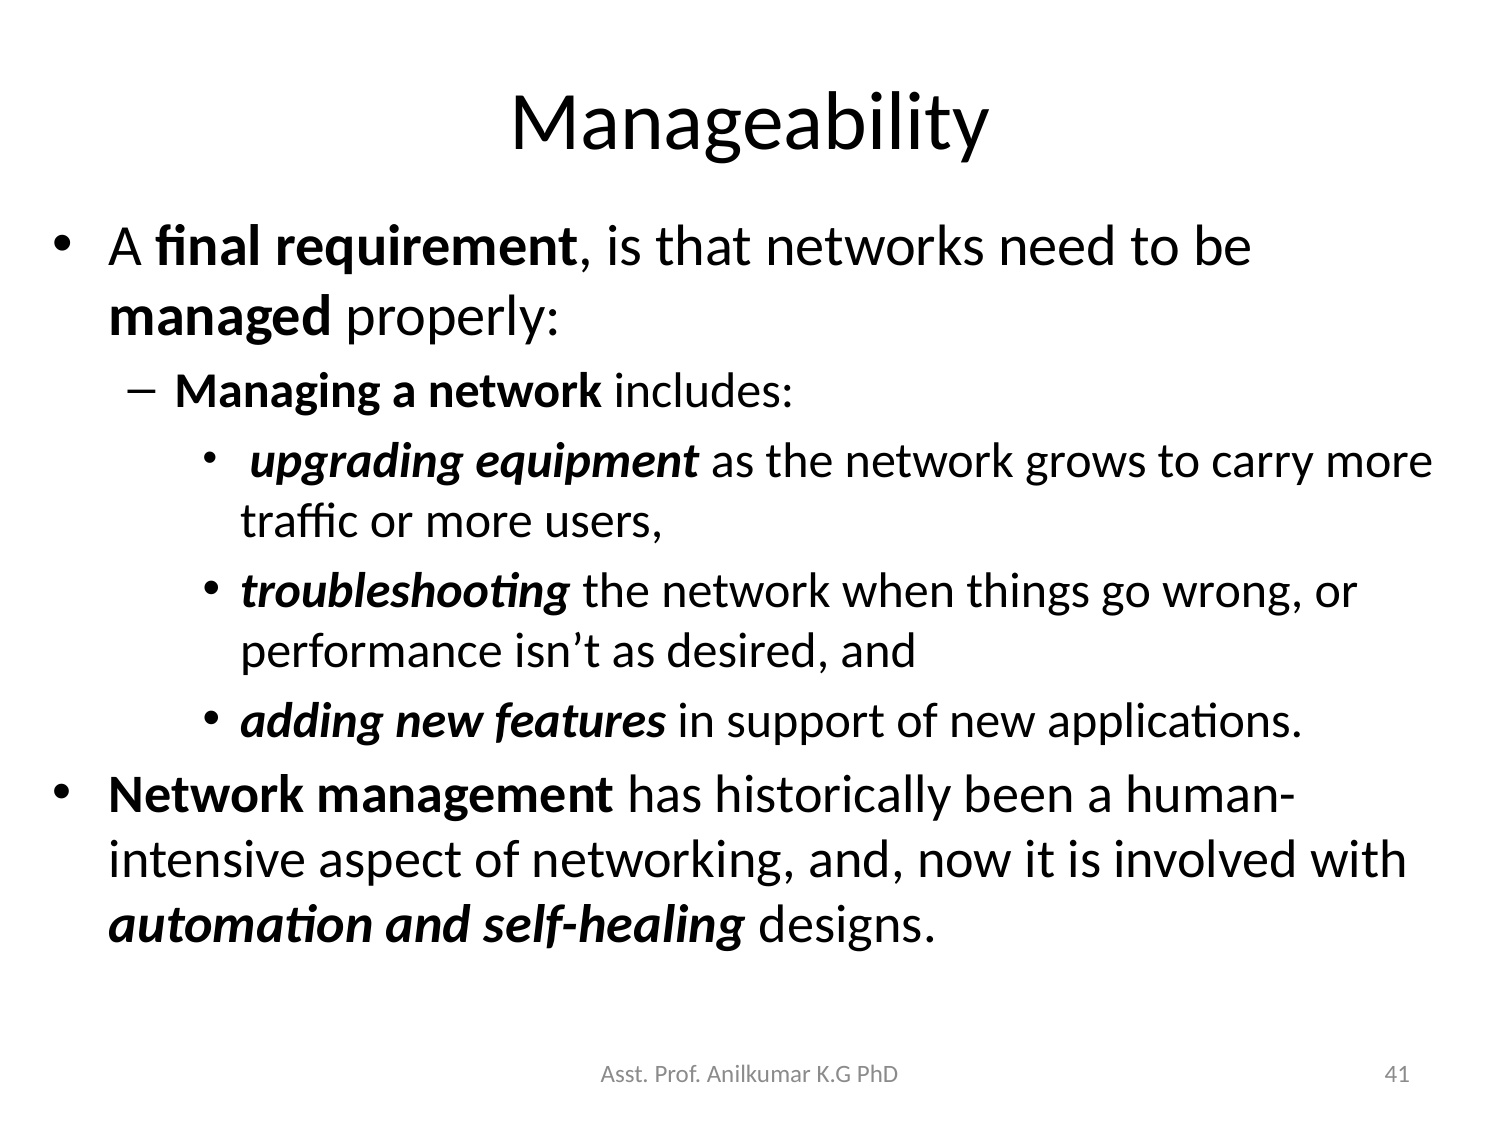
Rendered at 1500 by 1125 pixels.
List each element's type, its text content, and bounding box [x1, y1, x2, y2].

footer Asst. Prof. Anilkumar K.G PhD [512, 1042, 988, 1103]
title Manageability [75, 45, 1425, 188]
slide_number 41 [1074, 1042, 1425, 1103]
list A final requirement, is that networks need to be managed properly: Managing a network includes: upgrading equipment as the network grows to carry more traffic or more users, troubleshooting the network when things go wrong, or performance isn’t as desired, and adding new features in support of new applications. Network management has historically been a human-intensive aspect of networking, and, now it is involved with automation and self-healing designs. [37, 200, 1463, 1005]
